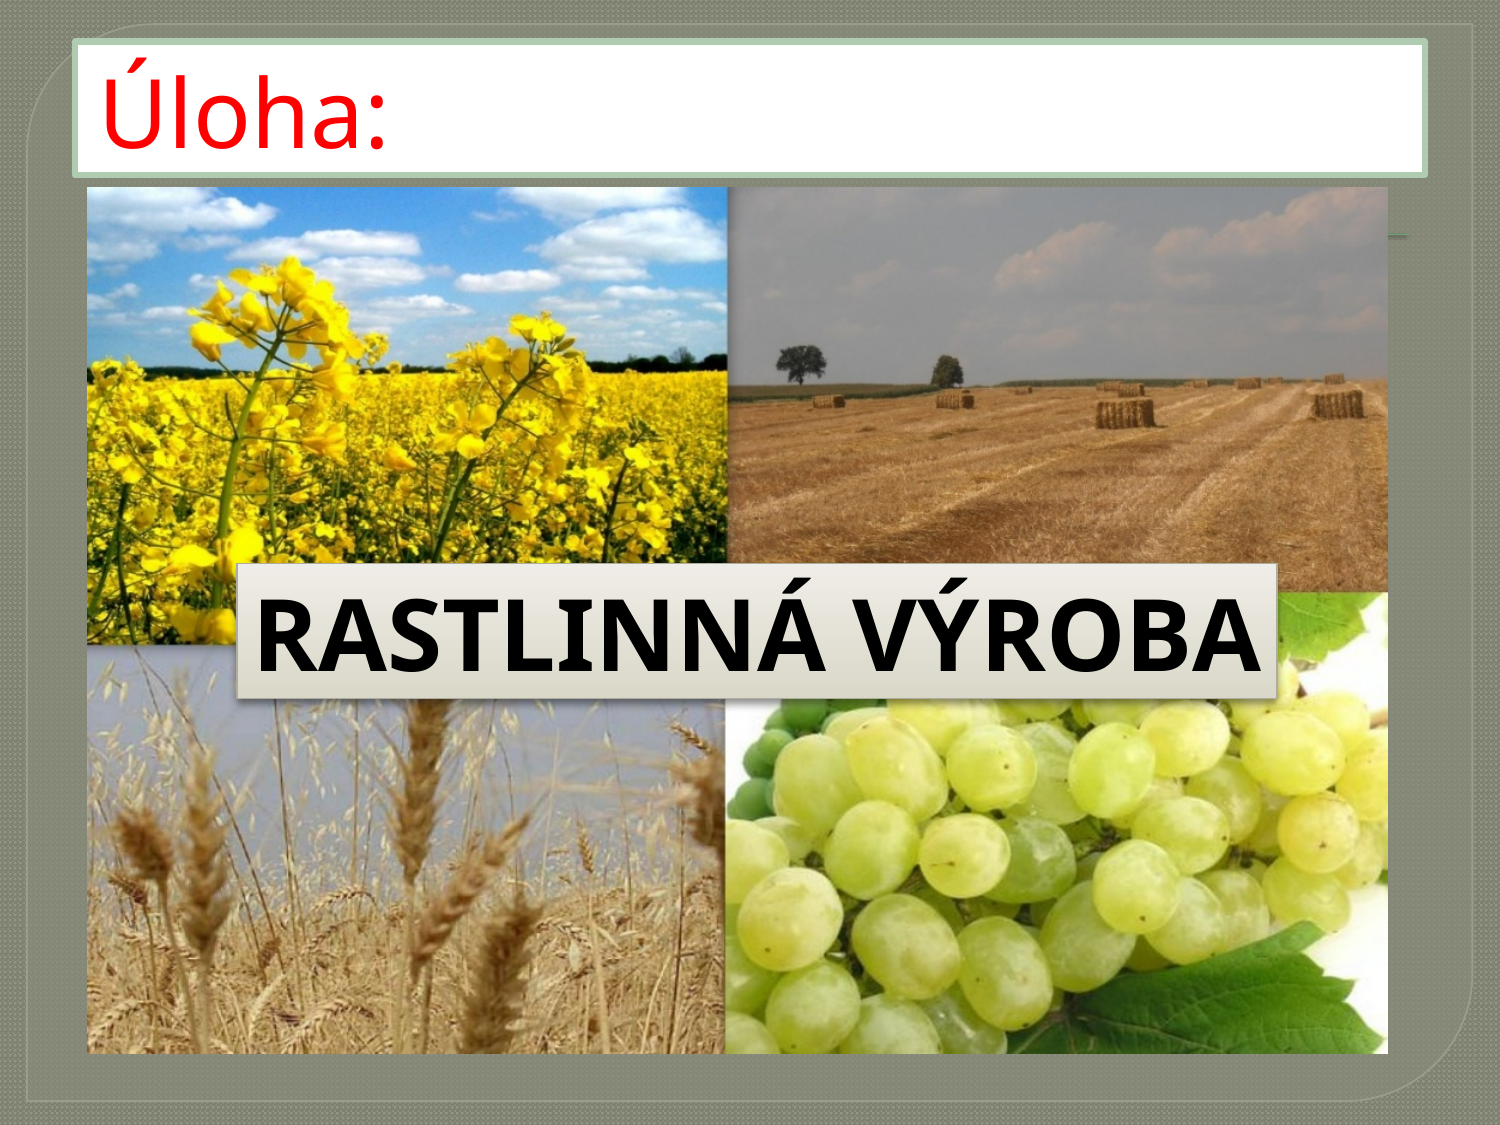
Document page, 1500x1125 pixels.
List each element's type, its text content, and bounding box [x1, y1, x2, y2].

picture [87, 187, 1388, 1054]
title Úloha: [72, 38, 1428, 178]
